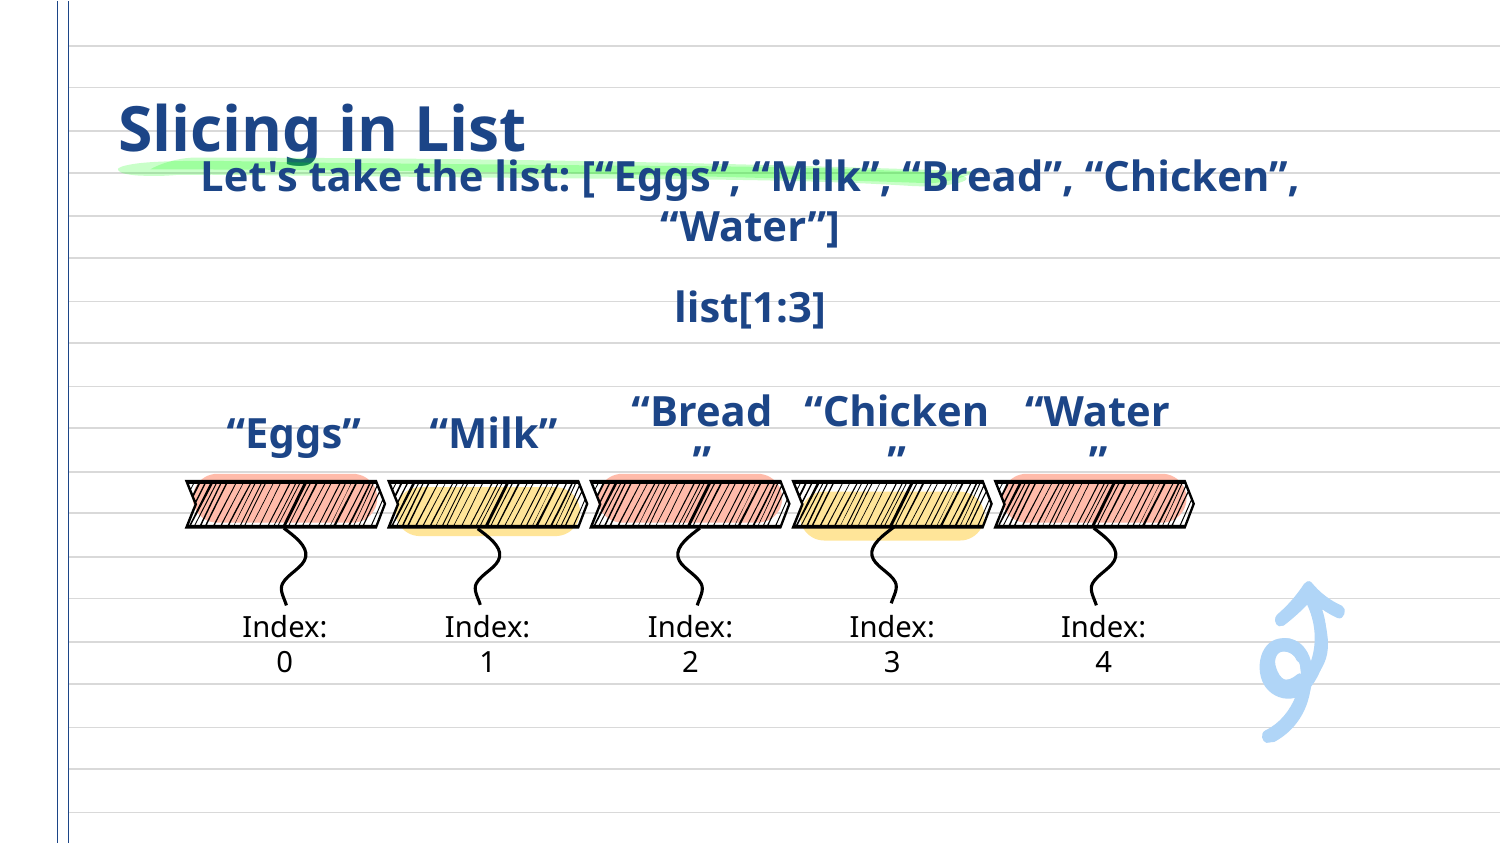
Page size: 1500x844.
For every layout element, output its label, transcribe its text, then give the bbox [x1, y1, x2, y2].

text_box [402, 529, 477, 537]
text_box [464, 487, 489, 524]
text_box [475, 528, 500, 605]
text_box [247, 484, 272, 523]
text_box [321, 484, 344, 523]
text_box [732, 484, 754, 523]
text_box [993, 479, 1195, 529]
text_box “Chicken” [782, 398, 1002, 472]
text_box [894, 529, 981, 541]
text_box “Water” [1002, 398, 1194, 472]
text_box [1154, 484, 1177, 523]
text_box [271, 484, 294, 523]
text_box [911, 491, 932, 524]
text_box [952, 493, 970, 524]
text_box [815, 491, 837, 524]
text_box [514, 487, 539, 524]
text_box [523, 487, 544, 524]
text_box Index: 3 [757, 593, 1028, 736]
text_box [1114, 484, 1138, 523]
text_box Let's take the list: [“Eggs”, “Milk”, “Bread”, “Chicken”, “Water”] [103, 172, 1397, 253]
text_box [327, 484, 350, 523]
text_box [621, 484, 646, 523]
text_box [871, 527, 897, 604]
text_box Index: 1 [352, 593, 555, 736]
text_box [877, 491, 897, 524]
text_box [1177, 498, 1187, 518]
text_box [202, 473, 368, 479]
text_box [1091, 528, 1116, 606]
text_box [493, 487, 515, 524]
text_box [823, 491, 844, 524]
text_box [659, 484, 683, 523]
text_box [641, 484, 664, 523]
text_box [742, 484, 767, 523]
text_box [803, 529, 890, 541]
text_box [716, 484, 742, 523]
text_box “Bread” [609, 401, 782, 469]
text_box [438, 487, 460, 524]
text_box [842, 491, 863, 524]
text_box “Eggs” [198, 395, 390, 469]
text_box [224, 484, 249, 523]
text_box [837, 491, 856, 524]
text_box [772, 497, 783, 519]
text_box [236, 484, 260, 523]
text_box list[1:3] [103, 253, 1397, 359]
text_box [262, 484, 288, 523]
text_box [529, 487, 550, 524]
text_box [480, 529, 573, 537]
title Slicing in List [118, 88, 1023, 172]
text_box [1080, 484, 1103, 523]
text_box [1208, 631, 1379, 698]
text_box [628, 484, 653, 523]
text_box [338, 484, 362, 523]
text_box [1136, 484, 1158, 523]
text_box [356, 486, 375, 523]
text_box [791, 479, 993, 529]
text_box [1033, 484, 1057, 523]
text_box [1121, 484, 1147, 523]
text_box [675, 484, 698, 523]
text_box [507, 487, 530, 524]
text_box [184, 479, 387, 529]
text_box [425, 487, 449, 524]
text_box [1071, 484, 1097, 523]
text_box [312, 484, 338, 523]
text_box [607, 473, 773, 479]
text_box Index: 4 [1028, 593, 1239, 736]
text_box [115, 157, 988, 187]
text_box [305, 484, 329, 523]
text_box [1100, 484, 1123, 523]
text_box [281, 528, 306, 606]
text_box [291, 484, 314, 523]
text_box [254, 484, 279, 523]
text_box [568, 502, 580, 524]
text_box [860, 491, 882, 524]
text_box [726, 484, 748, 523]
text_box [298, 484, 323, 523]
text_box [667, 484, 692, 523]
text_box [419, 487, 442, 524]
text_box [652, 484, 676, 523]
text_box [540, 487, 563, 524]
text_box [1026, 484, 1050, 523]
text_box [473, 487, 495, 524]
text_box [1107, 484, 1132, 523]
text_box [456, 487, 479, 524]
text_box [703, 484, 728, 523]
text_box [1011, 473, 1178, 479]
text_box [386, 479, 589, 529]
text_box [933, 491, 953, 524]
text_box [500, 487, 524, 524]
text_box [1045, 484, 1068, 523]
text_box [1147, 484, 1171, 523]
text_box [972, 504, 984, 524]
text_box [904, 491, 926, 524]
text_box [898, 491, 918, 524]
text_box [346, 484, 368, 523]
text_box [411, 487, 435, 524]
text_box [614, 484, 638, 523]
text_box [589, 479, 791, 529]
text_box [1063, 484, 1087, 523]
text_box [696, 484, 719, 523]
text_box [710, 484, 734, 523]
text_box [918, 491, 941, 524]
text_box [217, 484, 241, 523]
text_box [677, 528, 703, 606]
text_box [449, 487, 472, 524]
text_box [830, 491, 851, 524]
text_box [209, 484, 234, 523]
text_box “Milk” [397, 395, 590, 469]
text_box [547, 489, 567, 524]
text_box [927, 491, 947, 524]
text_box [944, 491, 965, 524]
text_box [1056, 484, 1080, 523]
text_box Index: 0 [149, 593, 352, 736]
text_box [854, 491, 875, 524]
text_box [869, 491, 891, 524]
text_box Index: 2 [555, 593, 757, 736]
text_box [1018, 484, 1043, 523]
